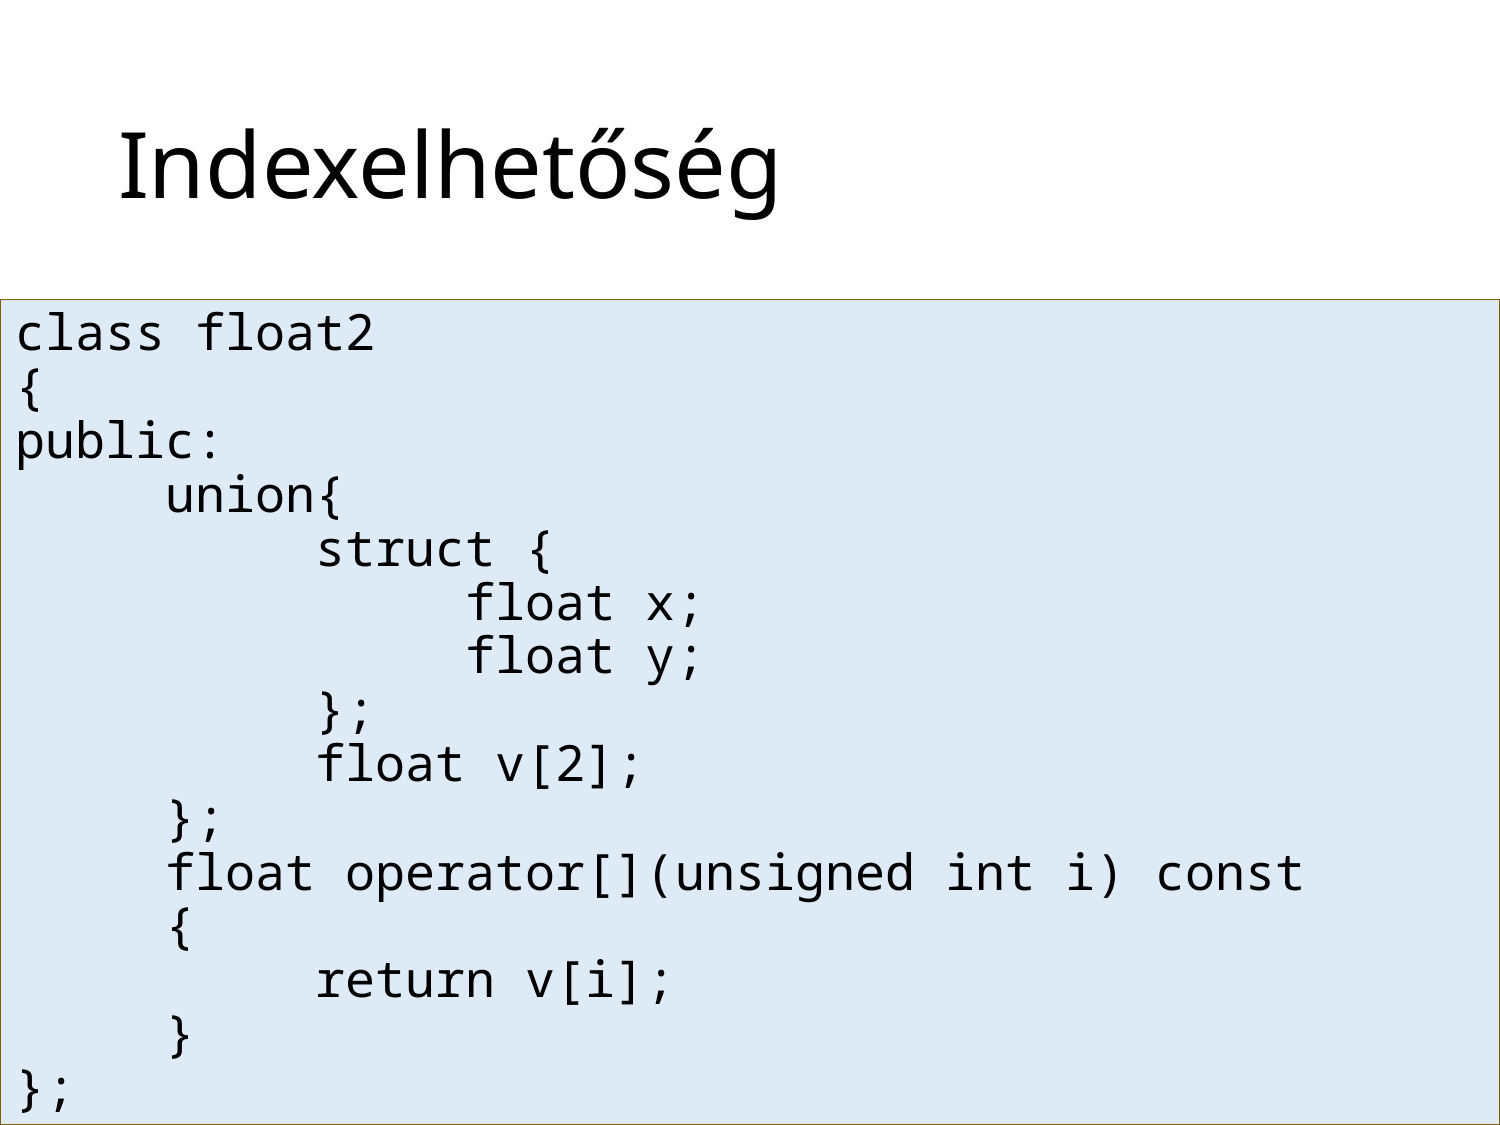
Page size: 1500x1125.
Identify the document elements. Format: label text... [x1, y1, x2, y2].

list class float2 { public: union{ struct { float x; float y; }; float v[2]; }; float operator[](unsigned int i) const { return v[i]; } }; [0, 299, 1500, 1125]
title Indexelhetőség [103, 59, 1397, 278]
